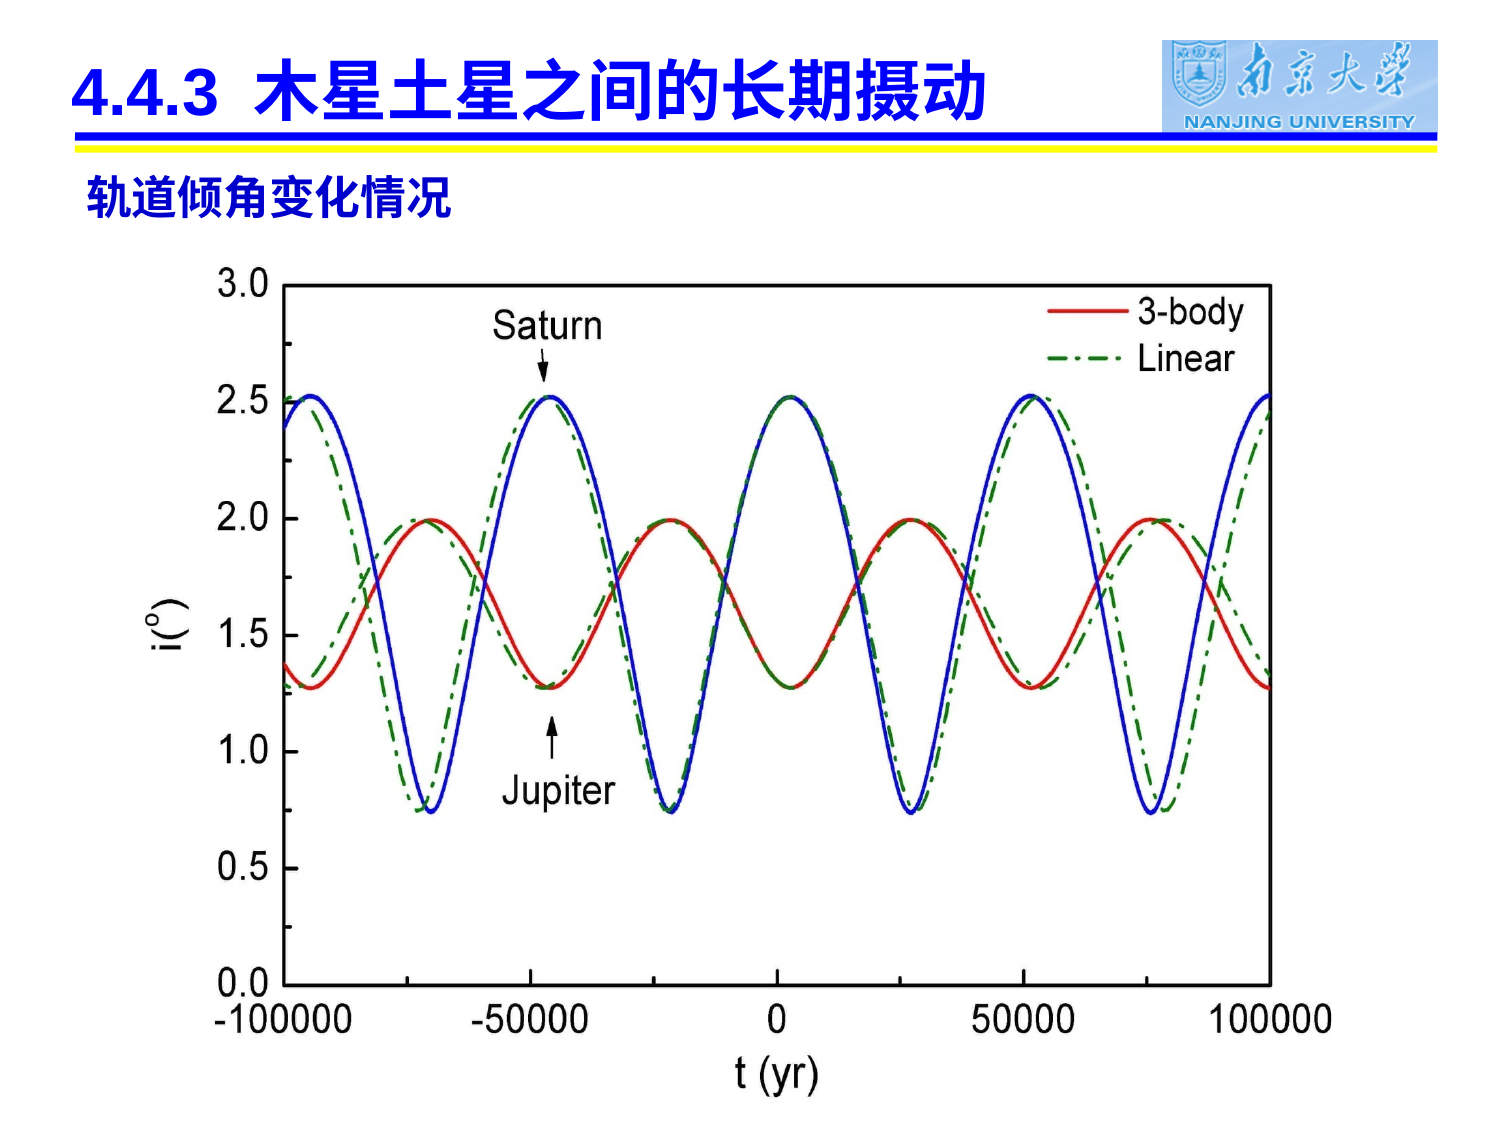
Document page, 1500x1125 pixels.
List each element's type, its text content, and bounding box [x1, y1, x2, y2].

text_box 轨道倾角变化情况 [71, 161, 944, 232]
picture [1162, 40, 1438, 132]
title 4.4.3 木星土星之间的长期摄动 [56, 31, 1132, 147]
picture [140, 246, 1332, 1099]
